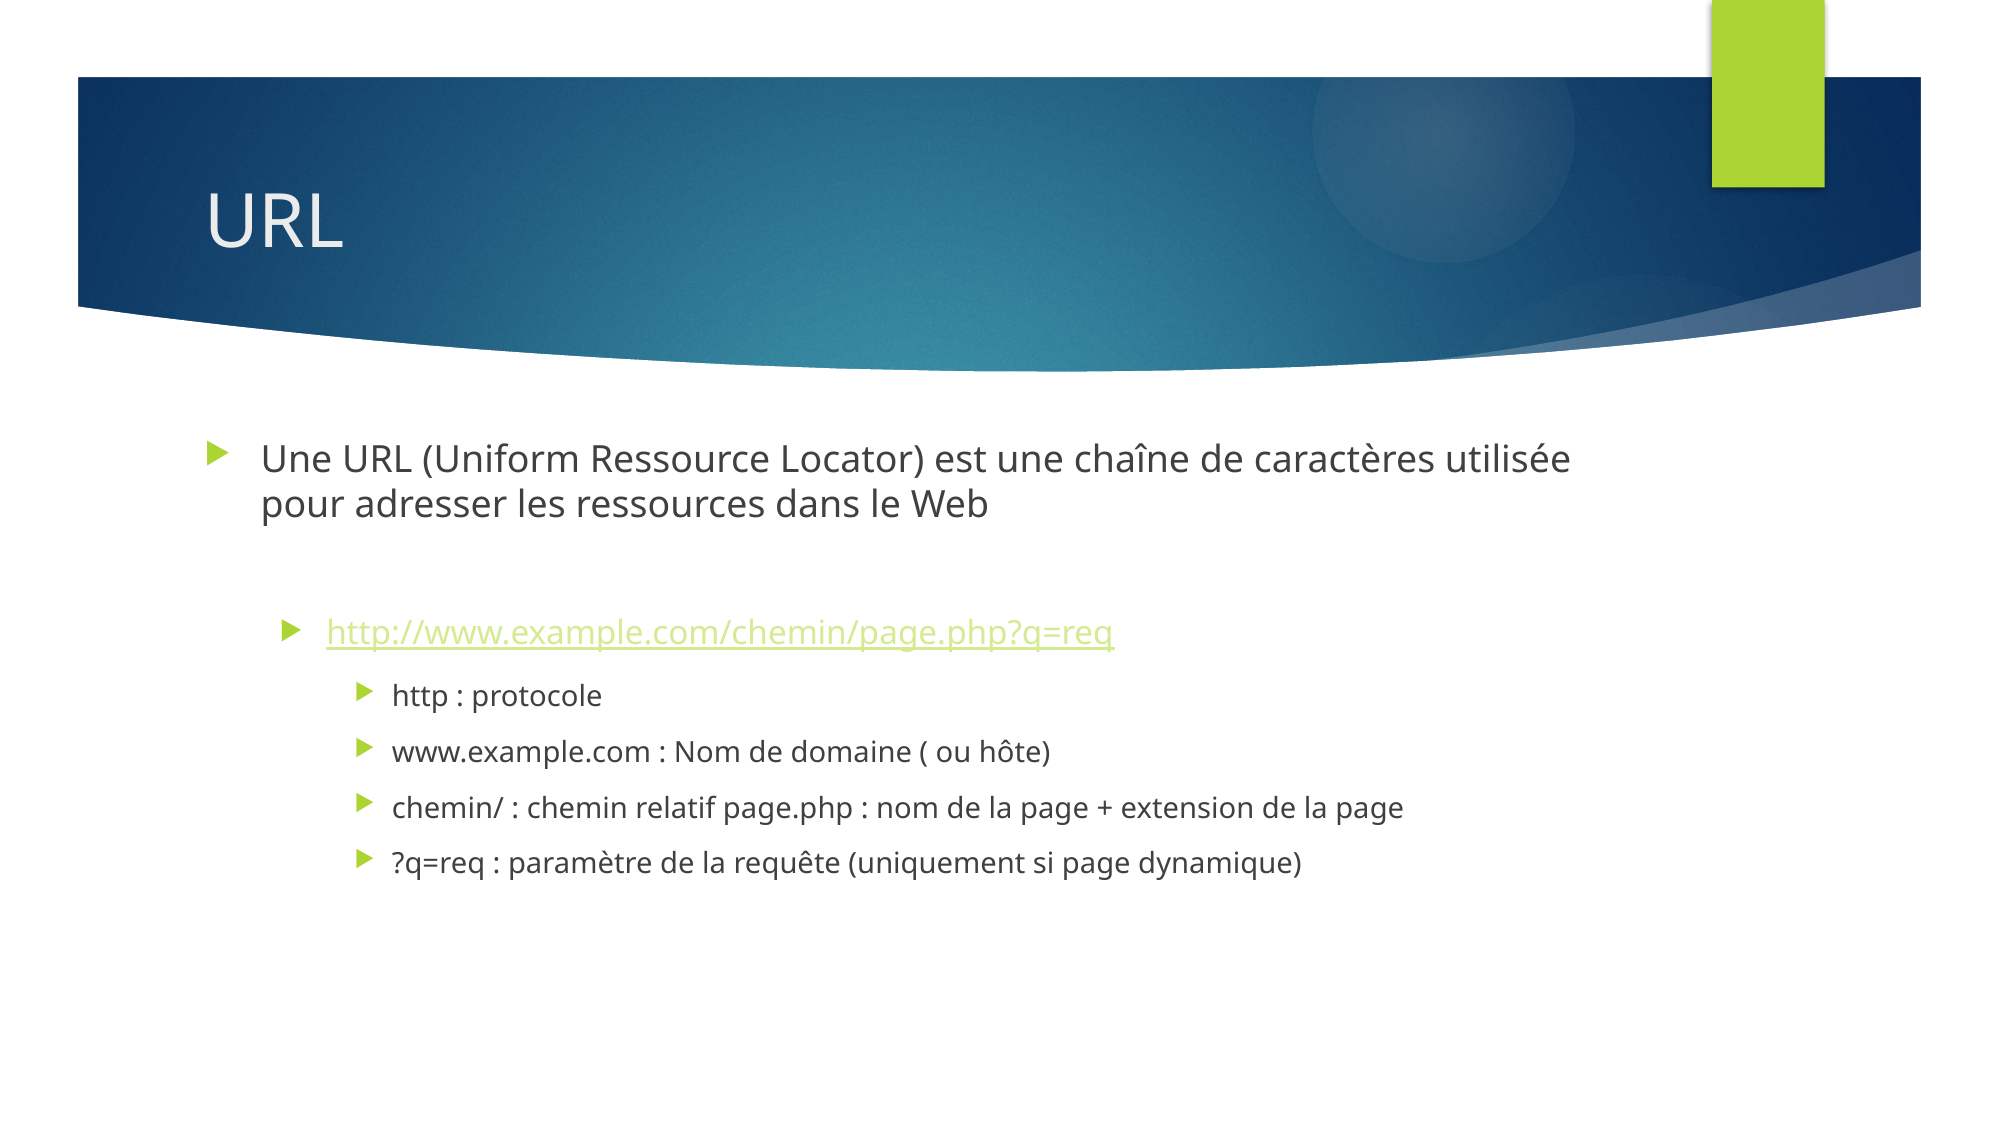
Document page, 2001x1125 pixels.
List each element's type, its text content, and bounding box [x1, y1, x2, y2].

list Une URL (Uniform Ressource Locator) est une chaîne de caractères utilisée pour adresser les ressources dans le Web http://www.example.com/chemin/page.php?q=req http : protocole www.example.com : Nom de domaine ( ou hôte) chemin/ : chemin relatif page.php : nom de la page + extension de la page ?q=req : paramètre de la requête (uniquement si page dynamique) [189, 427, 1627, 988]
title URL [189, 159, 1627, 276]
